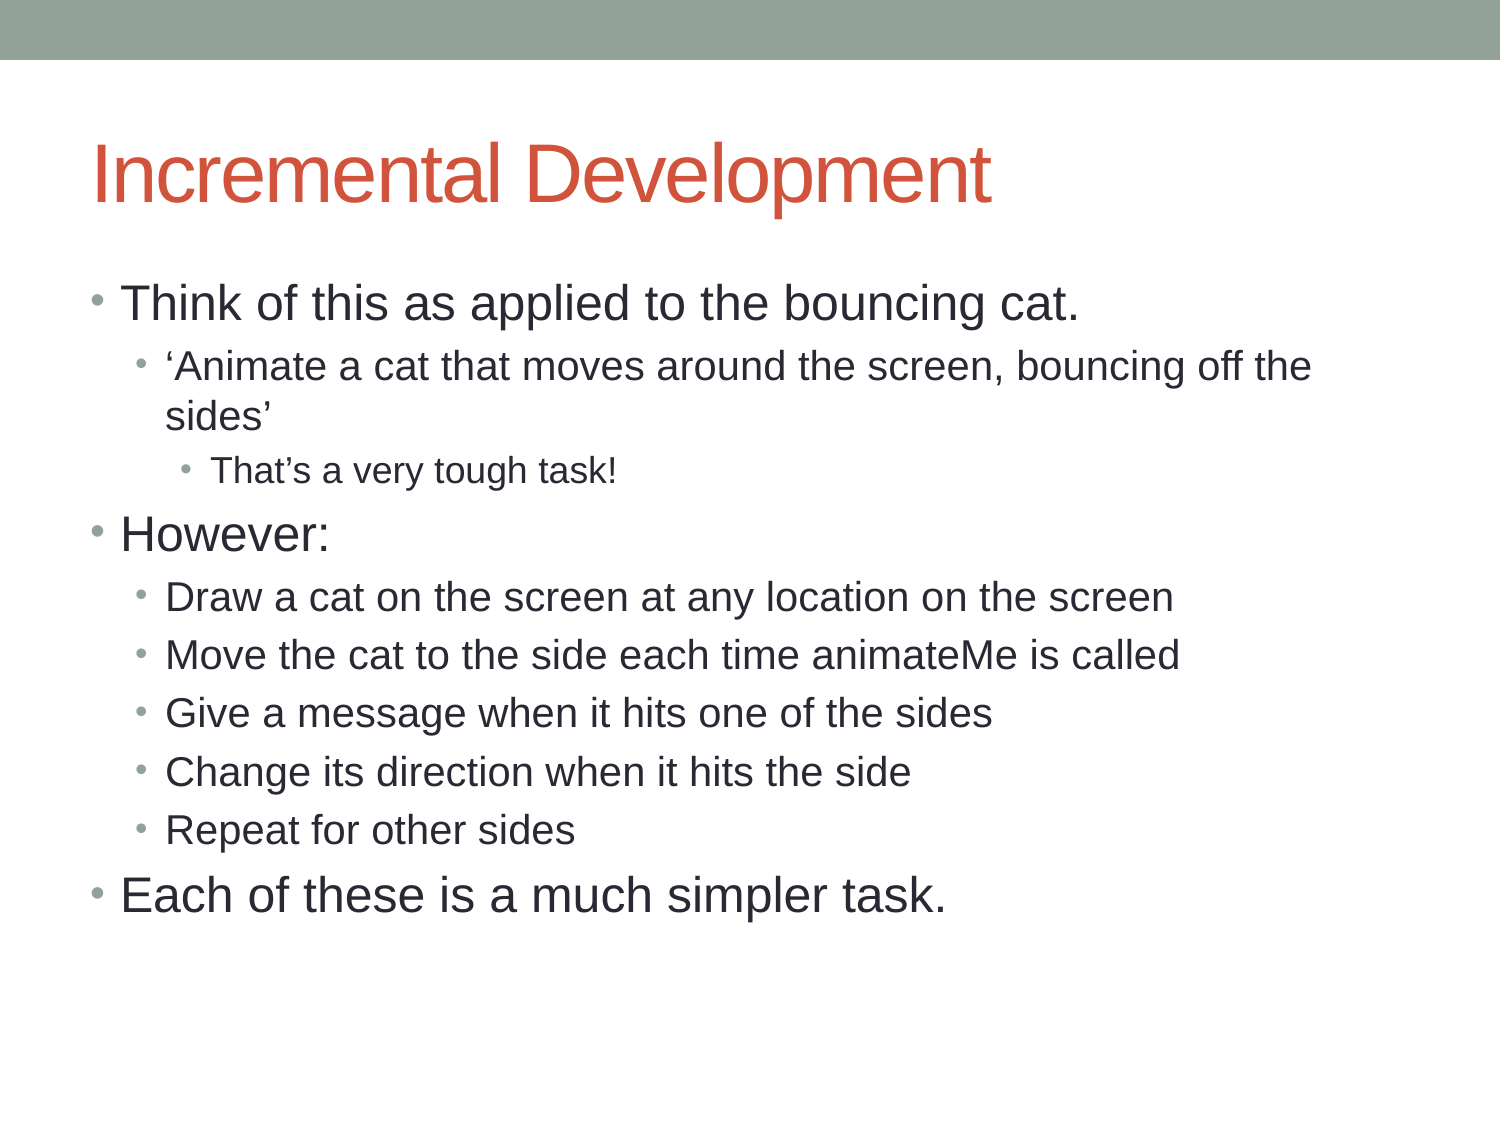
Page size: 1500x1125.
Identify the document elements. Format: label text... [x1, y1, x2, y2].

title Incremental Development [75, 87, 1425, 250]
list Think of this as applied to the bouncing cat. ‘Animate a cat that moves around the screen, bouncing off the sides’ That’s a very tough task! However: Draw a cat on the screen at any location on the screen Move the cat to the side each time animateMe is called Give a message when it hits one of the sides Change its direction when it hits the side Repeat for other sides Each of these is a much simpler task. [75, 262, 1425, 1063]
